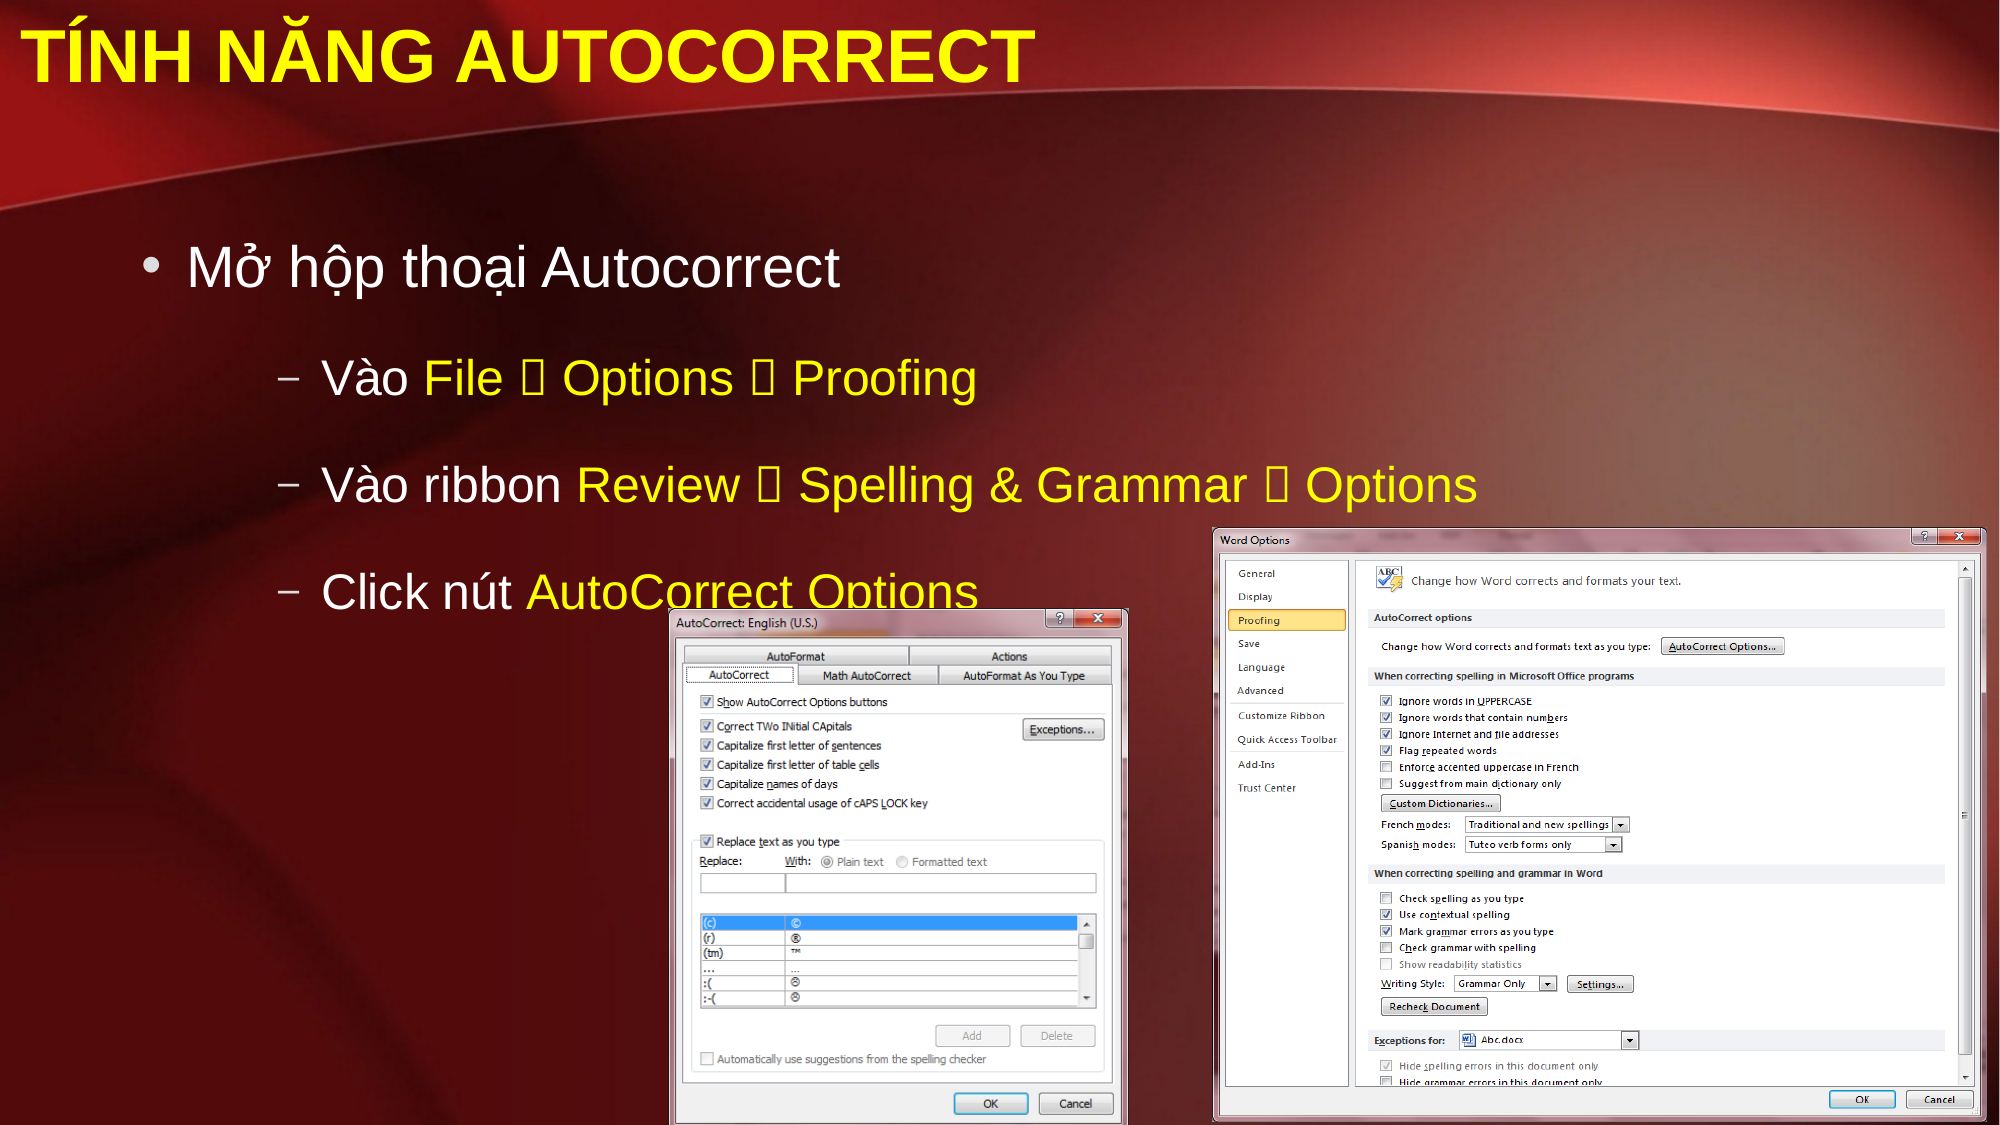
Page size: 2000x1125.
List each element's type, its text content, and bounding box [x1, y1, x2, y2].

picture [0, 0, 2000, 1125]
title Tính năng autocorrect [0, 0, 1957, 107]
list Mở hộp thoại Autocorrect Vào File  Options  Proofing Vào ribbon Review  Spelling & Grammar  Options Click nút AutoCorrect Options [31, 184, 1697, 1083]
